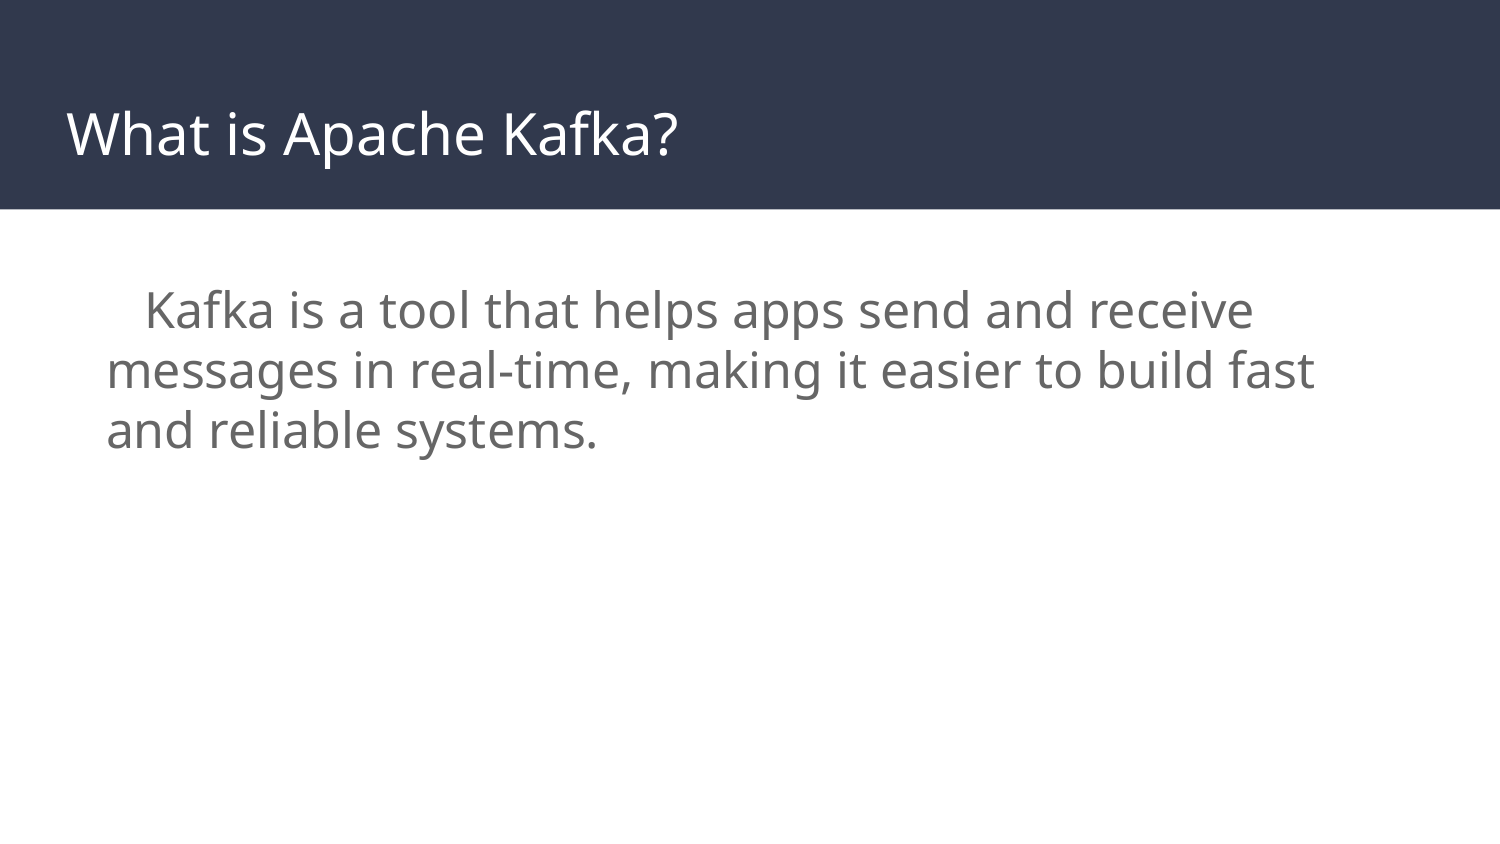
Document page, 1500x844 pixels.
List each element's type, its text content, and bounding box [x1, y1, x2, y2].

title What is Apache Kafka? [51, 82, 1449, 185]
text_box Kafka is a tool that helps apps send and receive messages in real-time, making it easier to build fast and reliable systems. [91, 263, 1391, 812]
